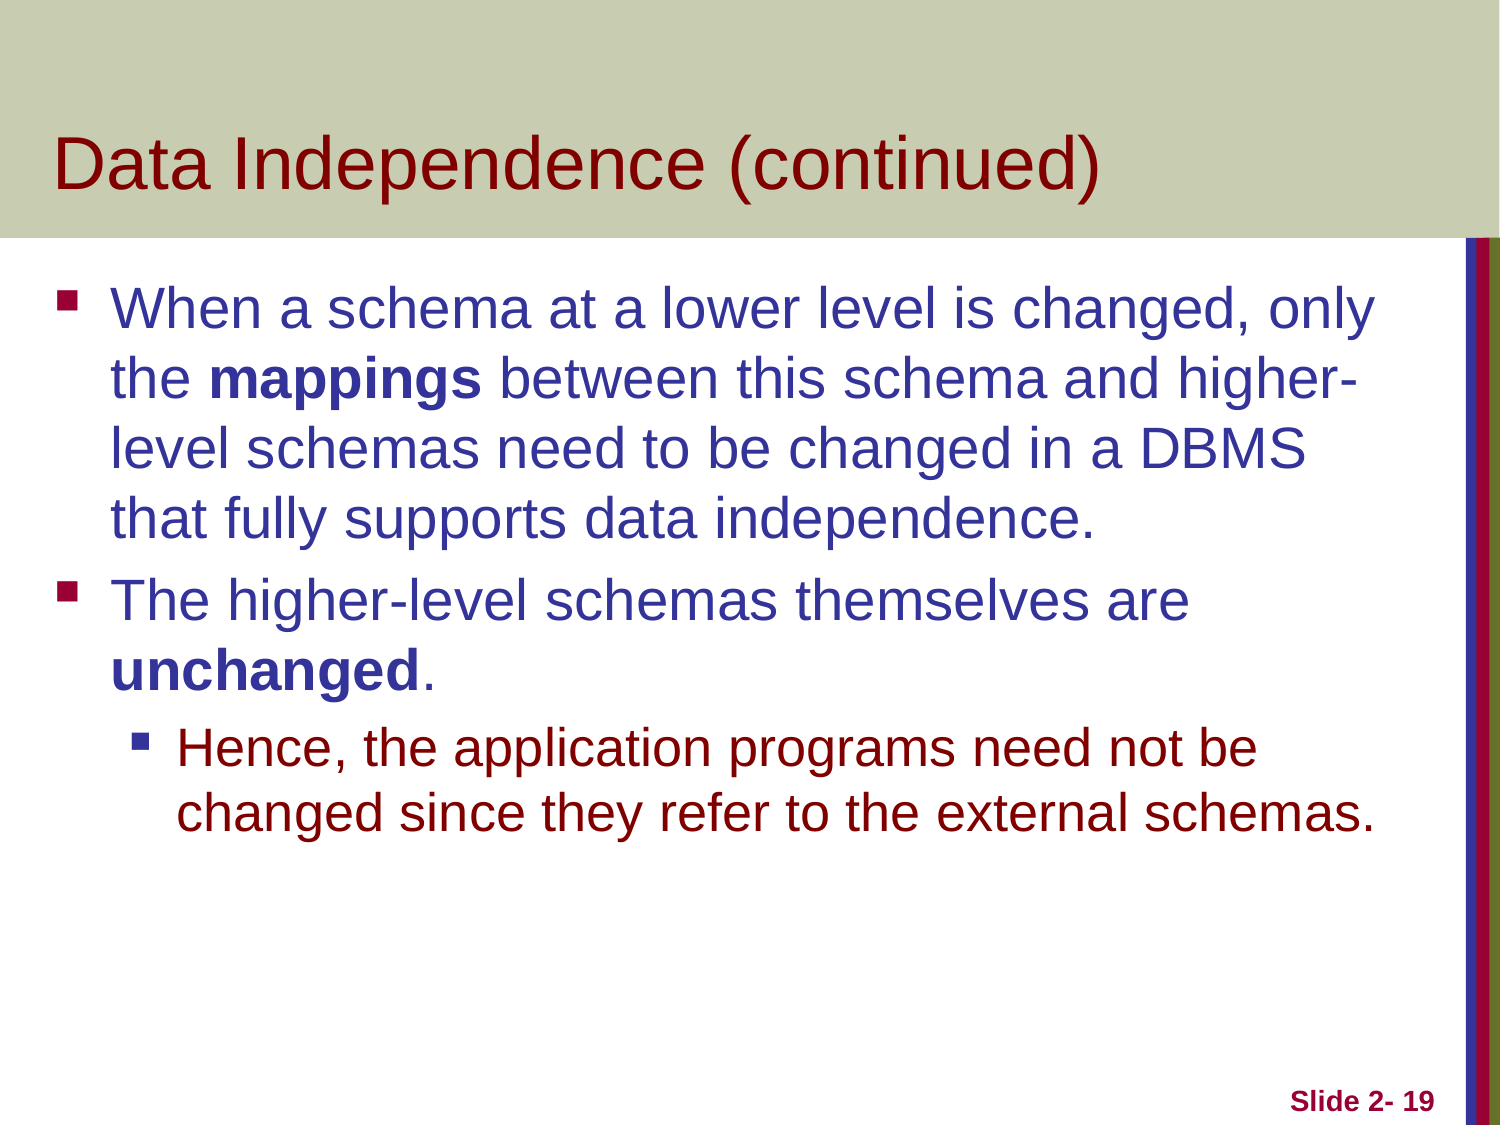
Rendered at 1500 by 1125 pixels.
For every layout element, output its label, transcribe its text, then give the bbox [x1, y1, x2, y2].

list When a schema at a lower level is changed, only the mappings between this schema and higher-level schemas need to be changed in a DBMS that fully supports data independence. The higher-level schemas themselves are unchanged. Hence, the application programs need not be changed since they refer to the external schemas. [39, 262, 1401, 1013]
slide_number Slide 2- [1137, 1049, 1451, 1125]
title Data Independence (continued) [37, 49, 1317, 213]
